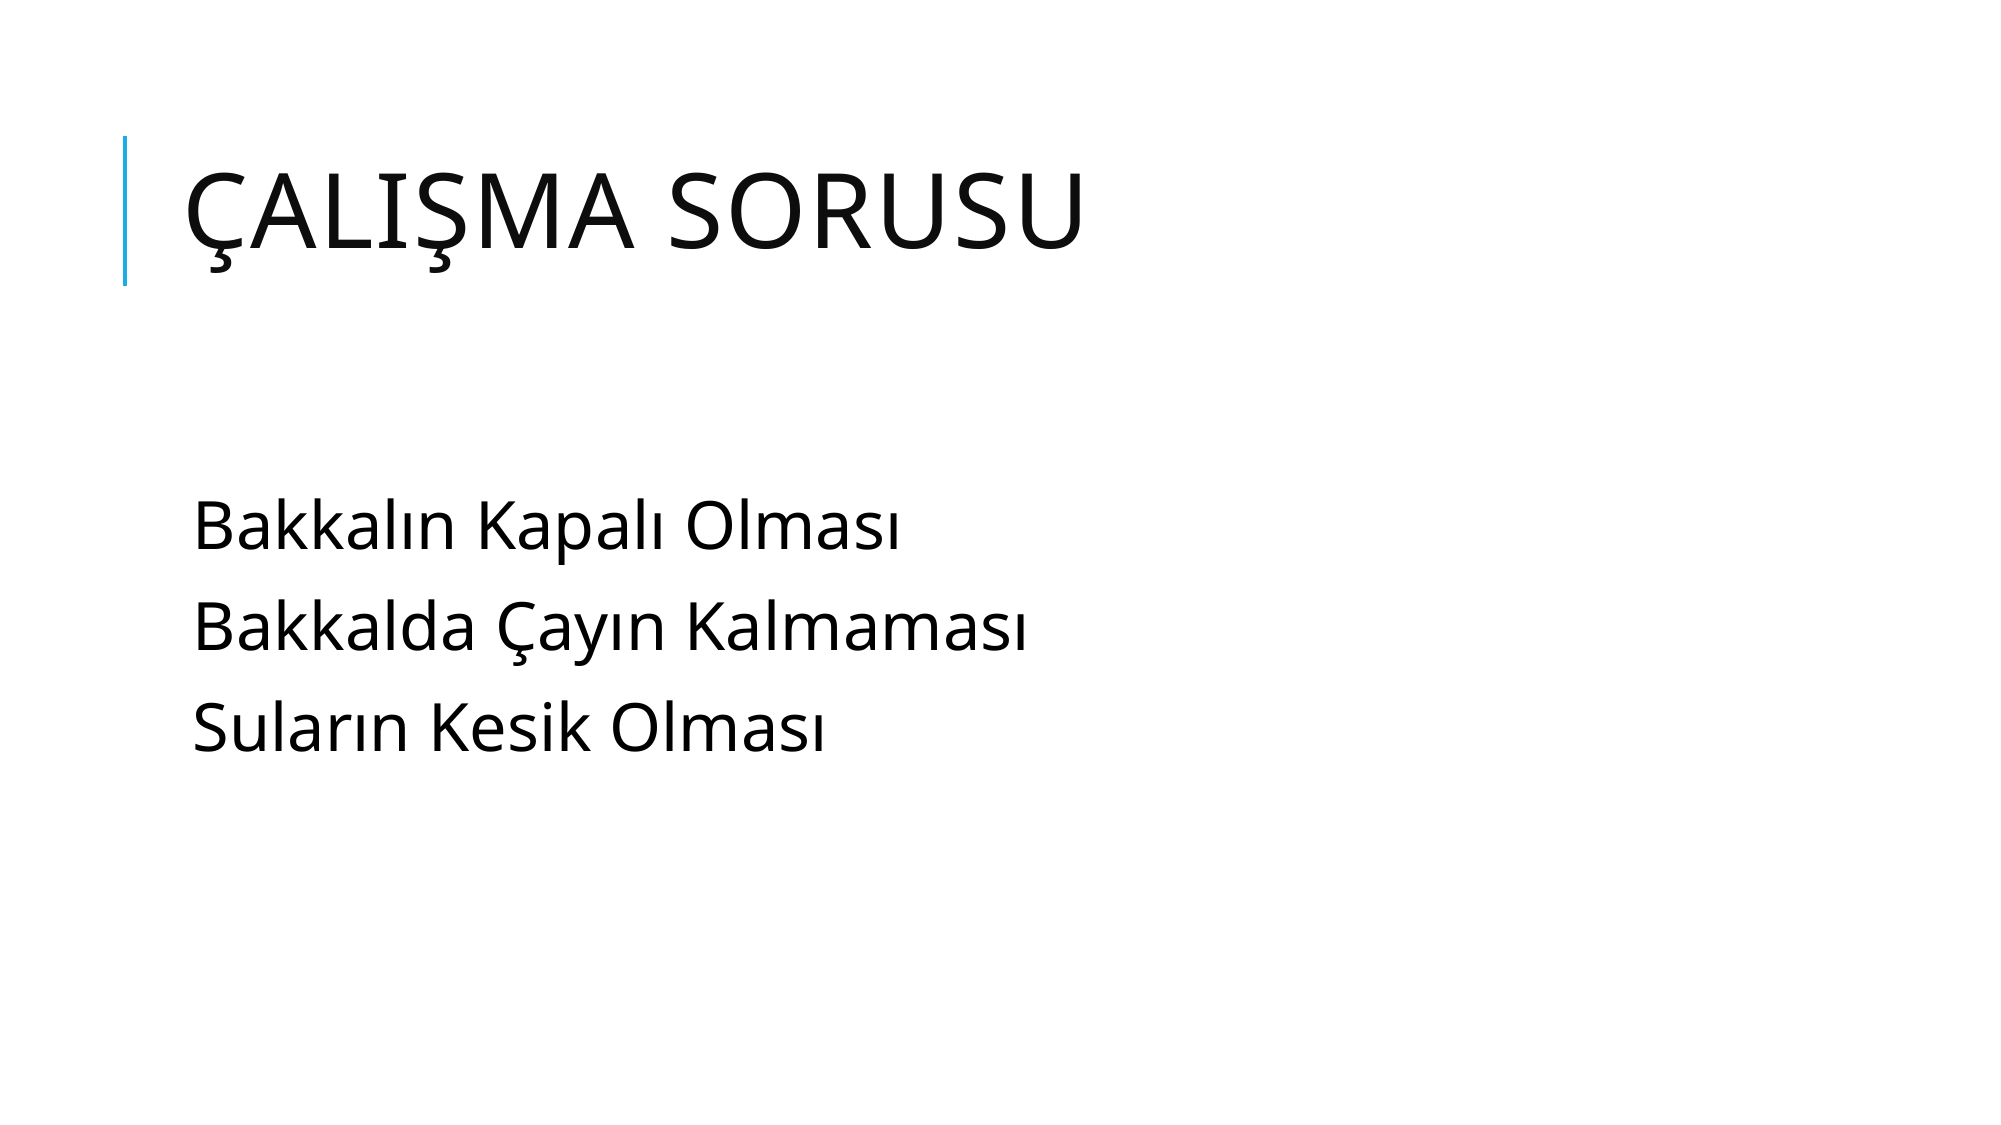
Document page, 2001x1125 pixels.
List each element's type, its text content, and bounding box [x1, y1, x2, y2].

list Bakkalın Kapalı Olması Bakkalda Çayın Kalmaması Suların Kesik Olması [168, 375, 1763, 1035]
title Çalışma sorusu [168, 96, 1763, 342]
